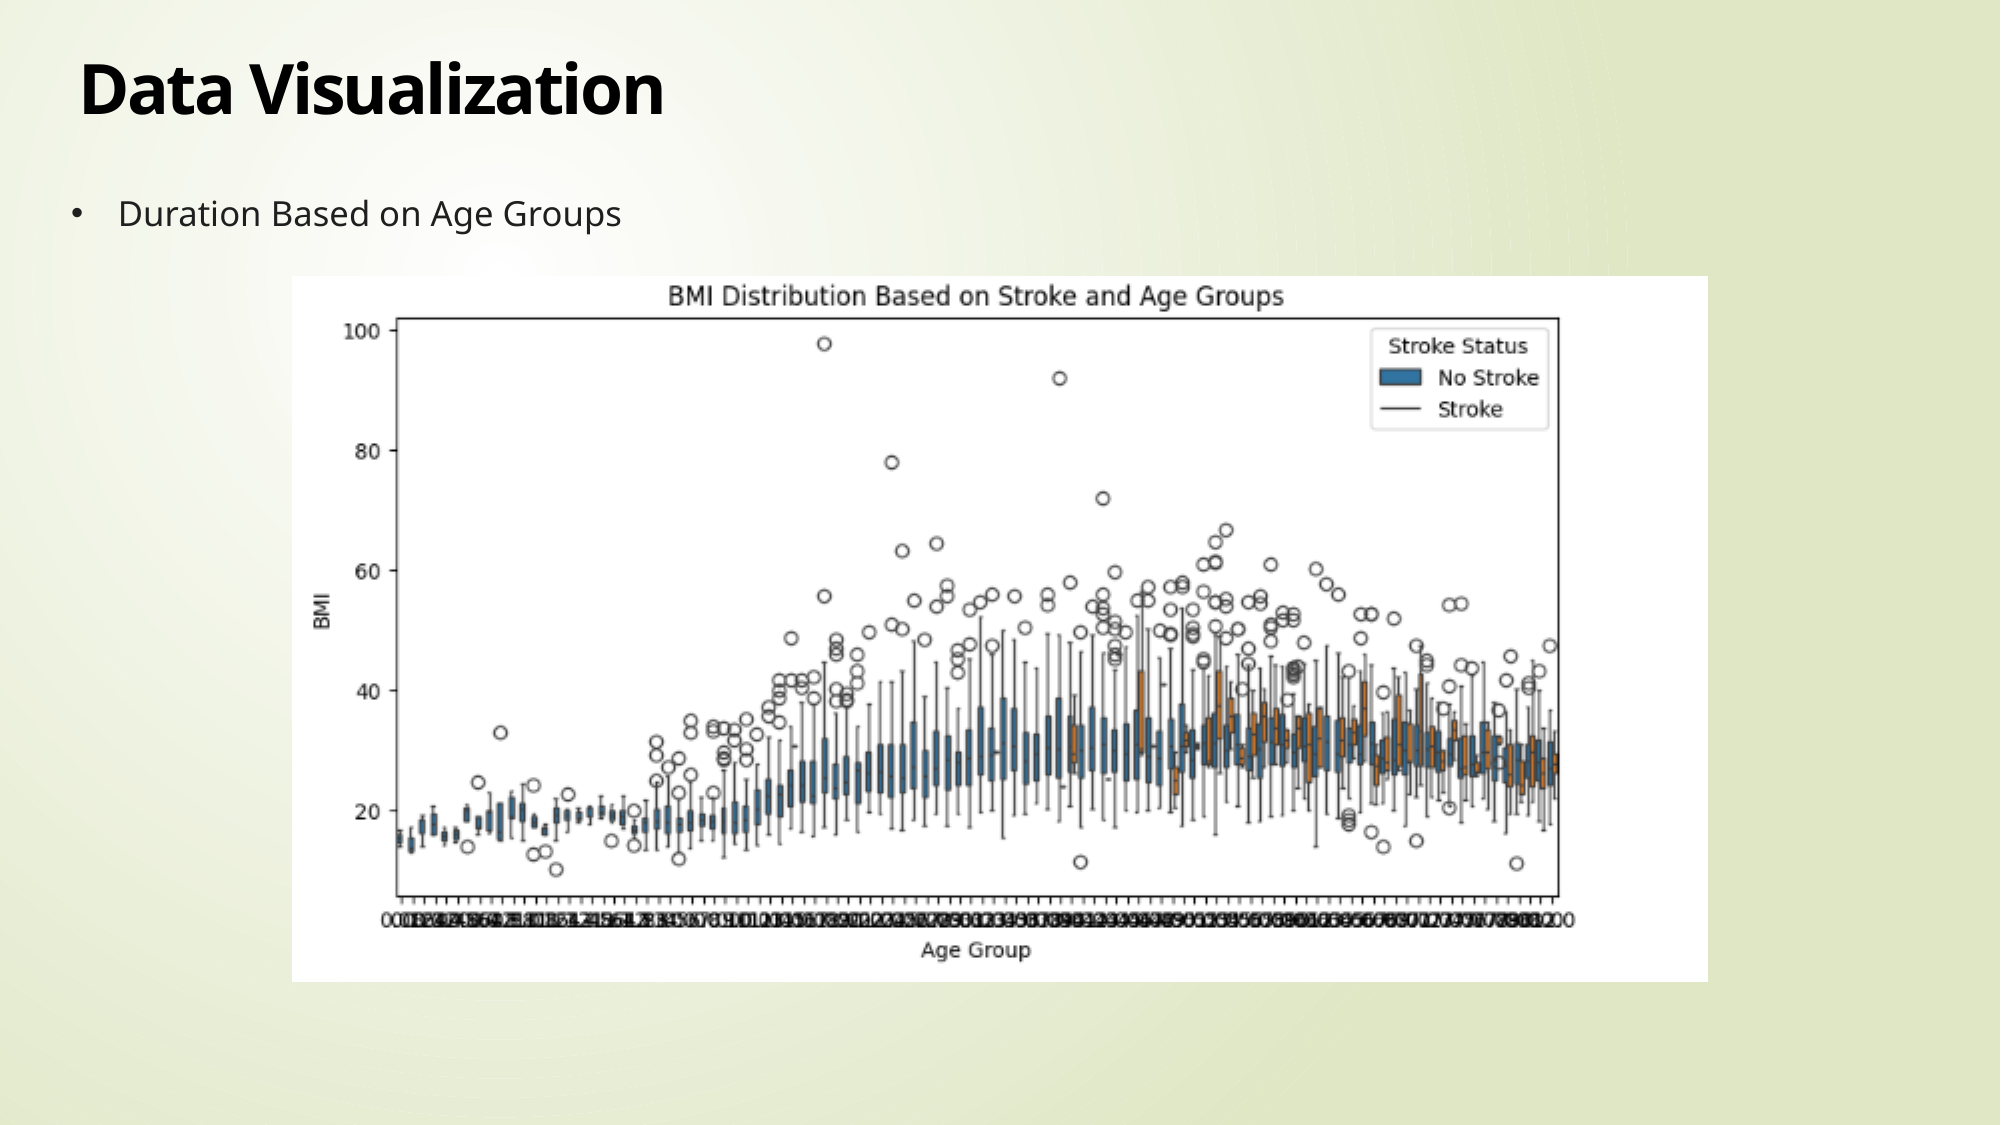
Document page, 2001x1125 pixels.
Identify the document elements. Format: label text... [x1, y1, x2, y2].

text_box [212, 886, 1922, 1125]
text_box Data Visualization [78, 68, 643, 129]
text_box Duration Based on Age Groups [56, 184, 856, 241]
text_box [212, 221, 1922, 810]
picture [292, 275, 1708, 982]
